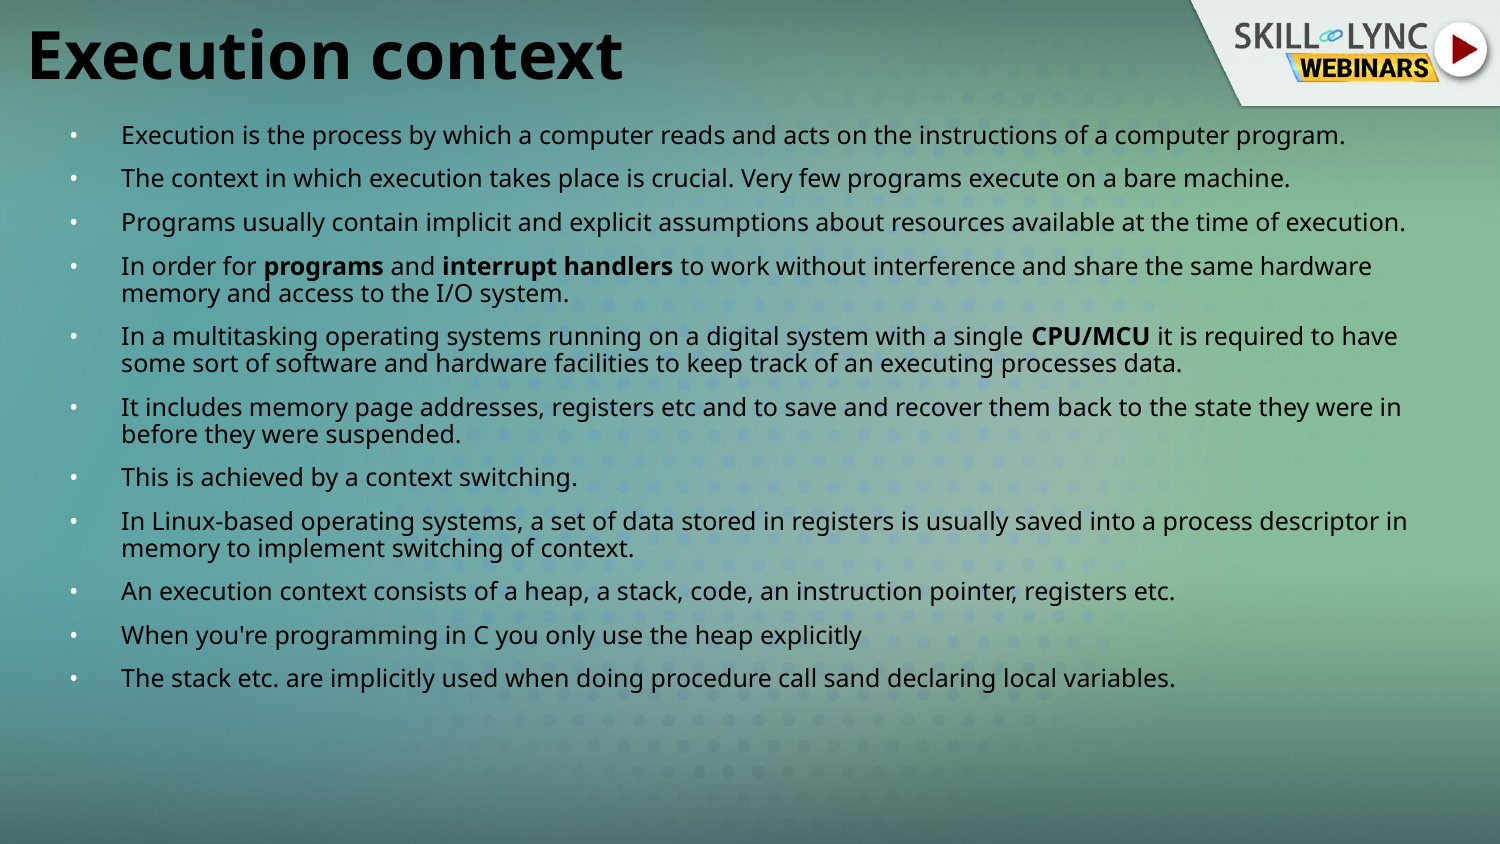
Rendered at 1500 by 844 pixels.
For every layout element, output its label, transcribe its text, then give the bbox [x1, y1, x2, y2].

title Execution context [15, 20, 1310, 95]
picture [0, 0, 1500, 844]
list Execution is the process by which a computer reads and acts on the instructions of a computer program. The context in which execution takes place is crucial. Very few programs execute on a bare machine. Programs usually contain implicit and explicit assumptions about resources available at the time of execution. In order for programs and interrupt handlers to work without interference and share the same hardware memory and access to the I/O system. In a multitasking operating systems running on a digital system with a single CPU/MCU it is required to have some sort of software and hardware facilities to keep track of an executing processes data. It includes memory page addresses, registers etc and to save and recover them back to the state they were in before they were suspended. This is achieved by a context switching. In Linux-based operating systems, a set of data stored in registers is usually saved into a process descriptor in memory to implement switching of context. An execution context consists of a heap, a stack, code, an instruction pointer, registers etc. When you're programming in C you only use the heap explicitly The stack etc. are implicitly used when doing procedure call sand declaring local variables. [35, 117, 1480, 809]
